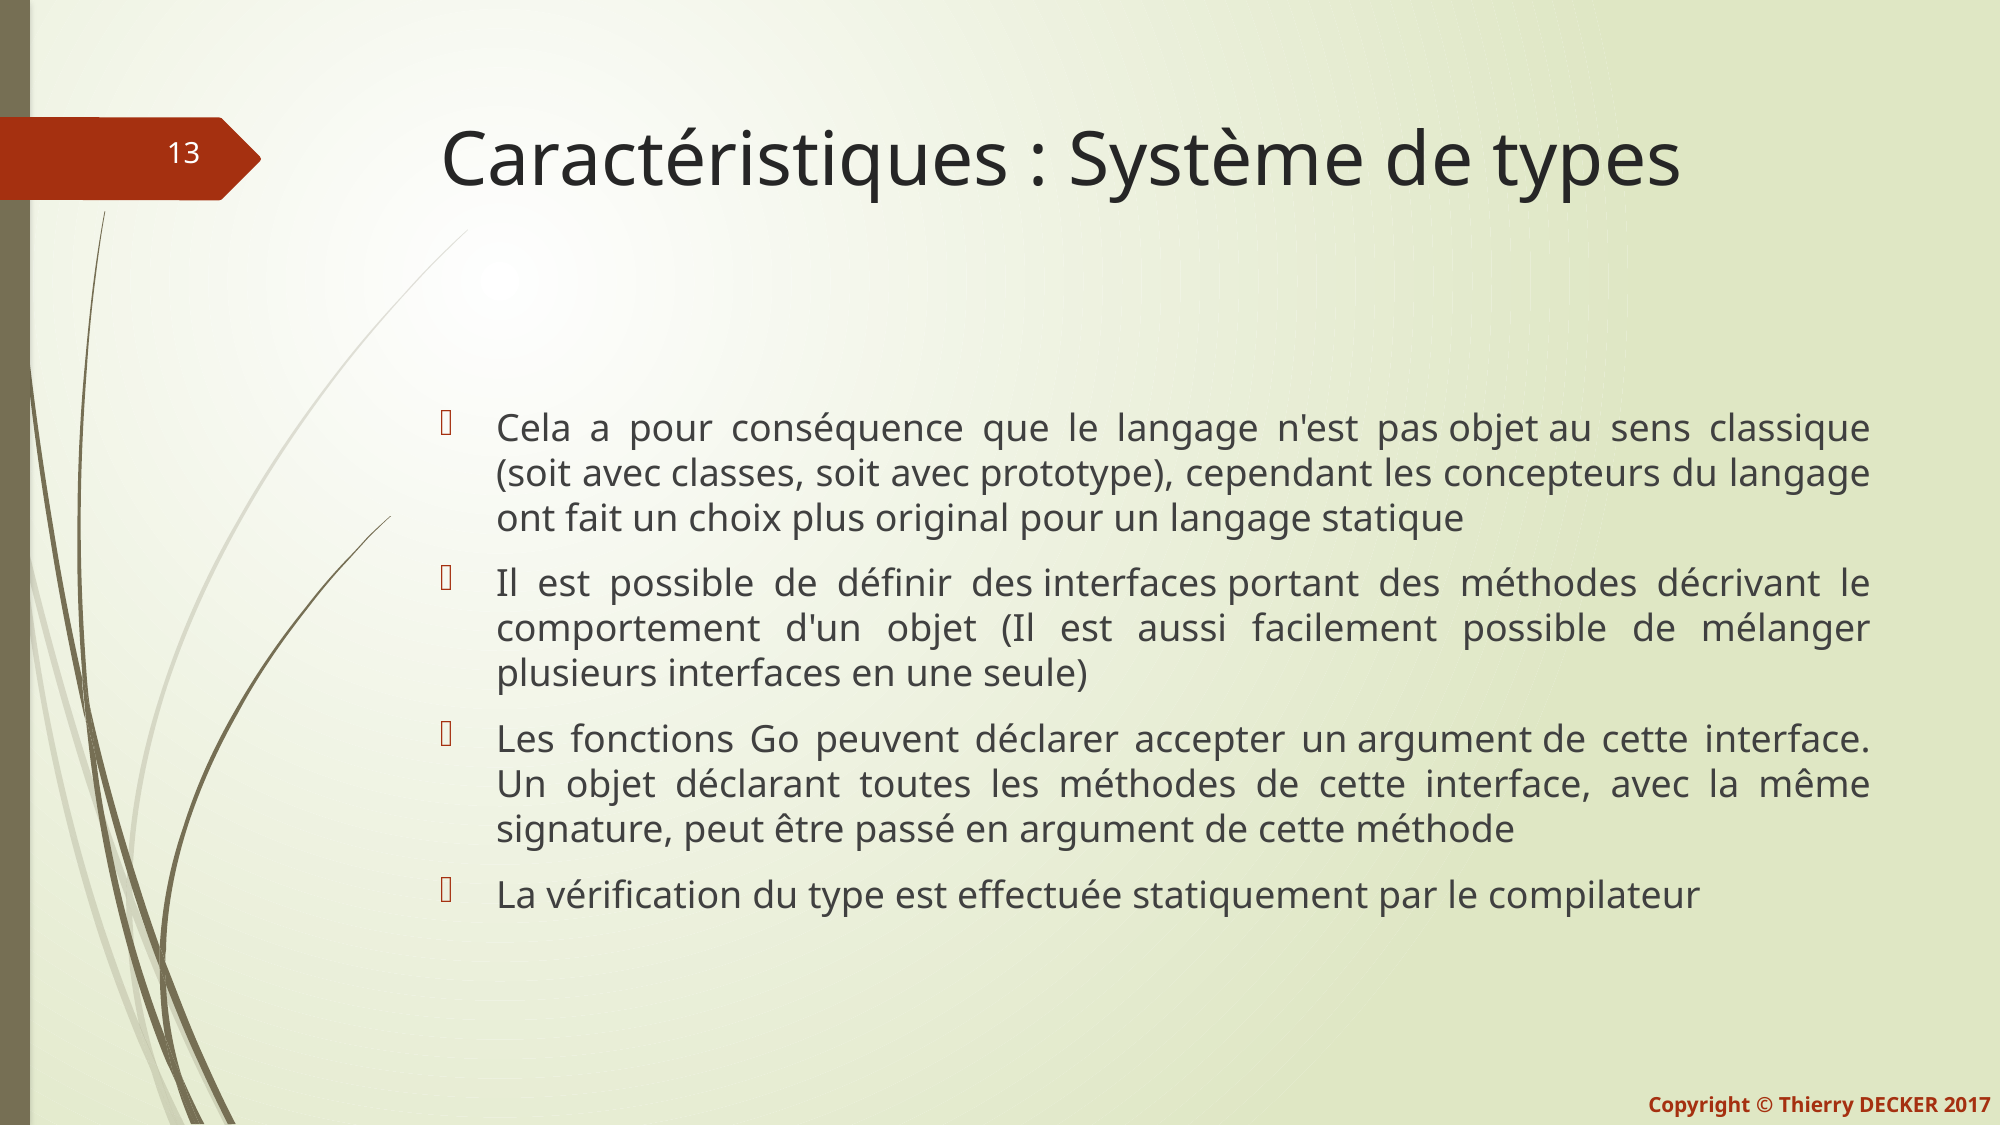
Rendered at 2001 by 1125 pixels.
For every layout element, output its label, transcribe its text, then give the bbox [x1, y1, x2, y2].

title Caractéristiques : Système de types [425, 102, 1888, 313]
list Cela a pour conséquence que le langage n'est pas objet au sens classique (soit avec classes, soit avec prototype), cependant les concepteurs du langage ont fait un choix plus original pour un langage statique Il est possible de définir des interfaces portant des méthodes décrivant le comportement d'un objet (Il est aussi facilement possible de mélanger plusieurs interfaces en une seule) Les fonctions Go peuvent déclarer accepter un argument de cette interface. Un objet déclarant toutes les méthodes de cette interface, avec la même signature, peut être passé en argument de cette méthode La vérification du type est effectuée statiquement par le compilateur [424, 350, 1888, 970]
